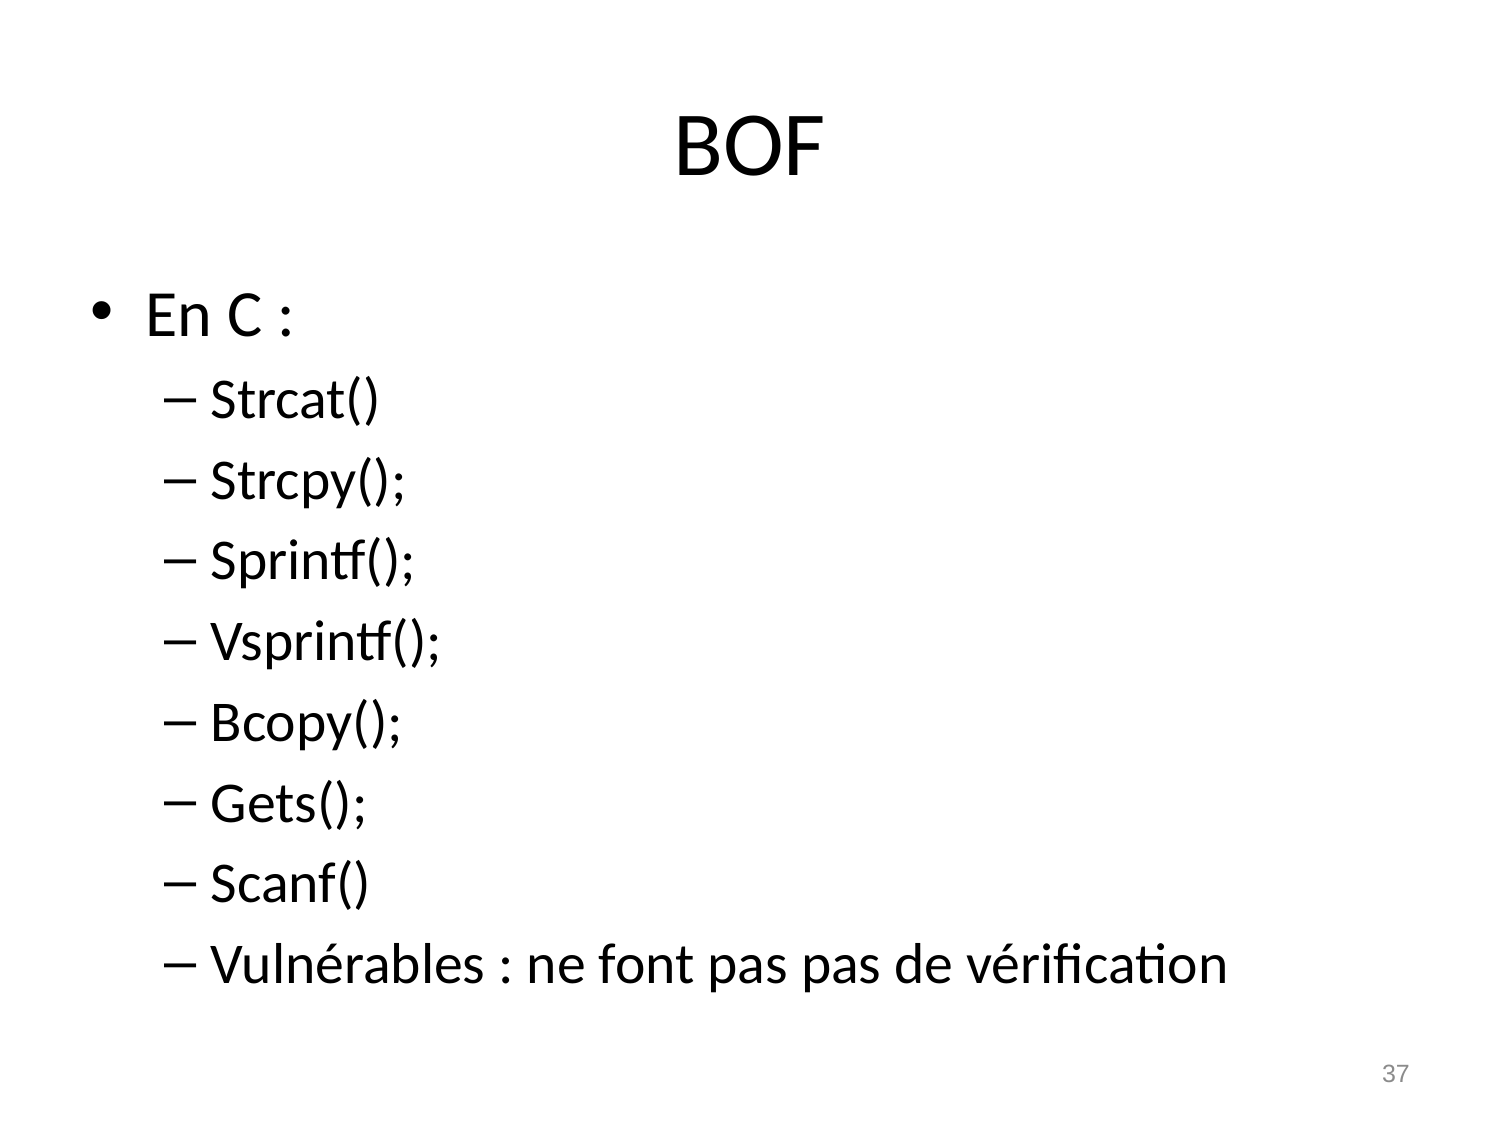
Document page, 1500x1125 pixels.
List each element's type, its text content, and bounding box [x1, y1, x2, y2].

list En C : Strcat() Strcpy(); Sprintf(); Vsprintf(); Bcopy(); Gets(); Scanf() Vulnérables : ne font pas pas de vérification [75, 262, 1425, 1005]
slide_number 37 [1074, 1042, 1425, 1103]
title BOF [75, 45, 1425, 233]
